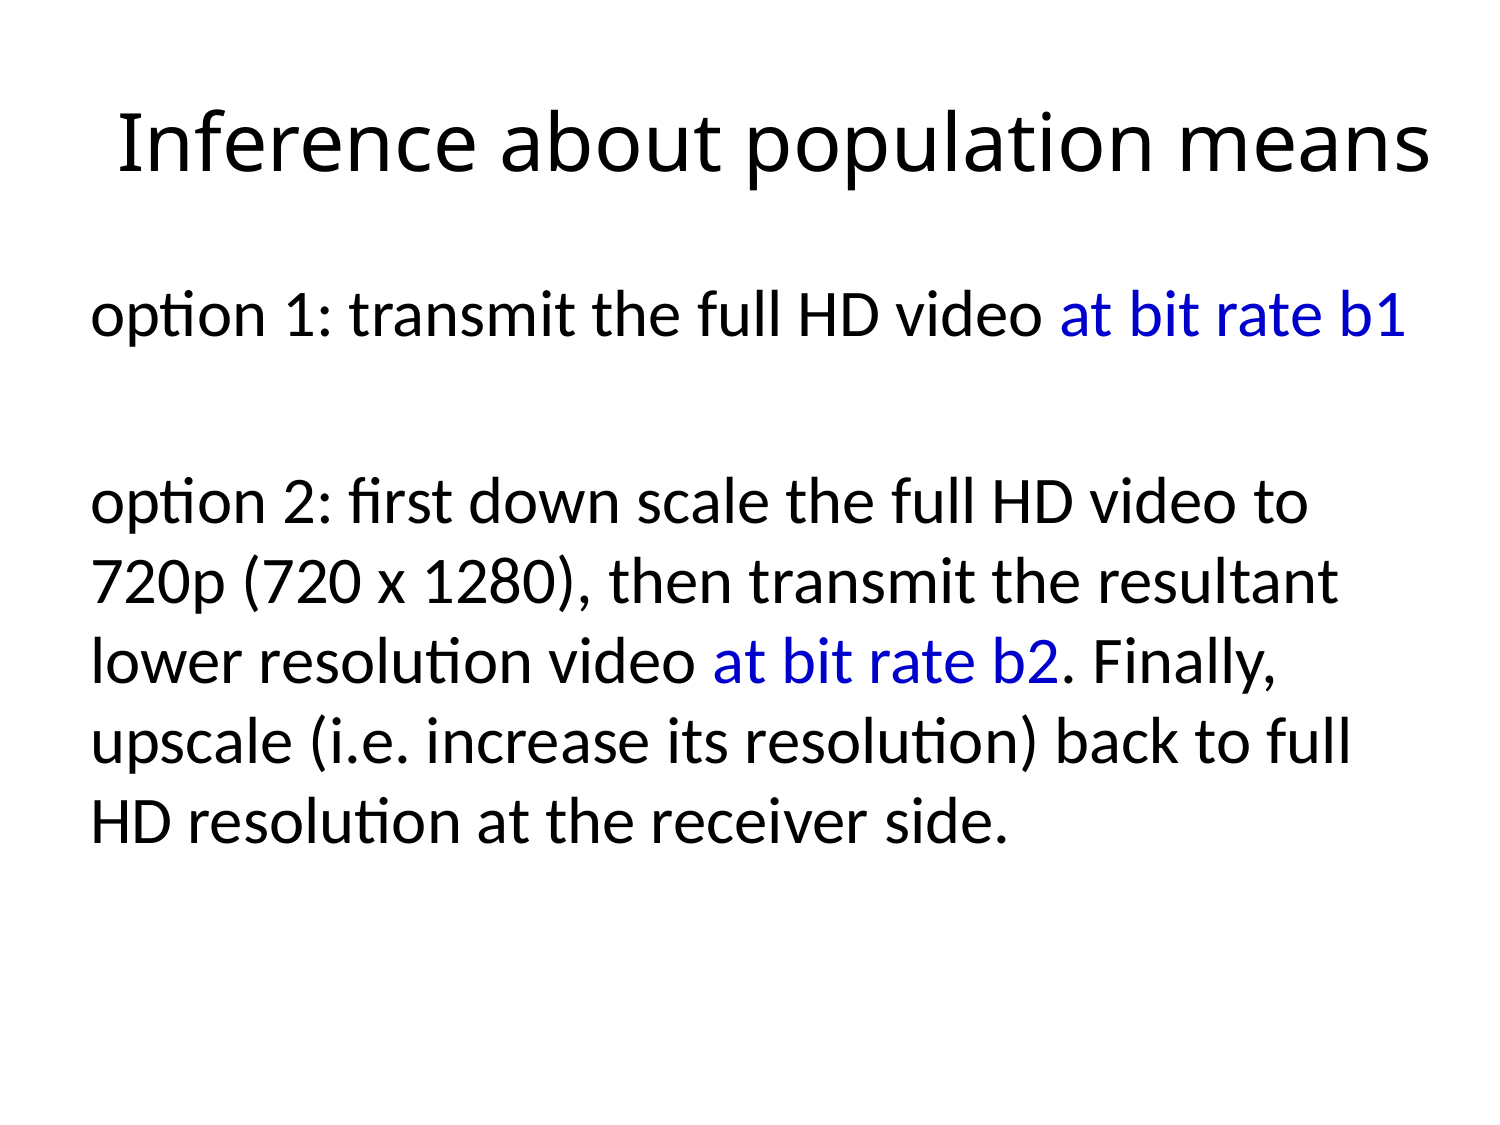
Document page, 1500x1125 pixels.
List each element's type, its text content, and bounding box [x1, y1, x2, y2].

list option 1: transmit the full HD video at bit rate b1 option 2: first down scale the full HD video to 720p (720 x 1280), then transmit the resultant lower resolution video at bit rate b2. Finally, upscale (i.e. increase its resolution) back to full HD resolution at the receiver side. [75, 262, 1425, 1005]
title Inference about population means [75, 45, 1475, 233]
